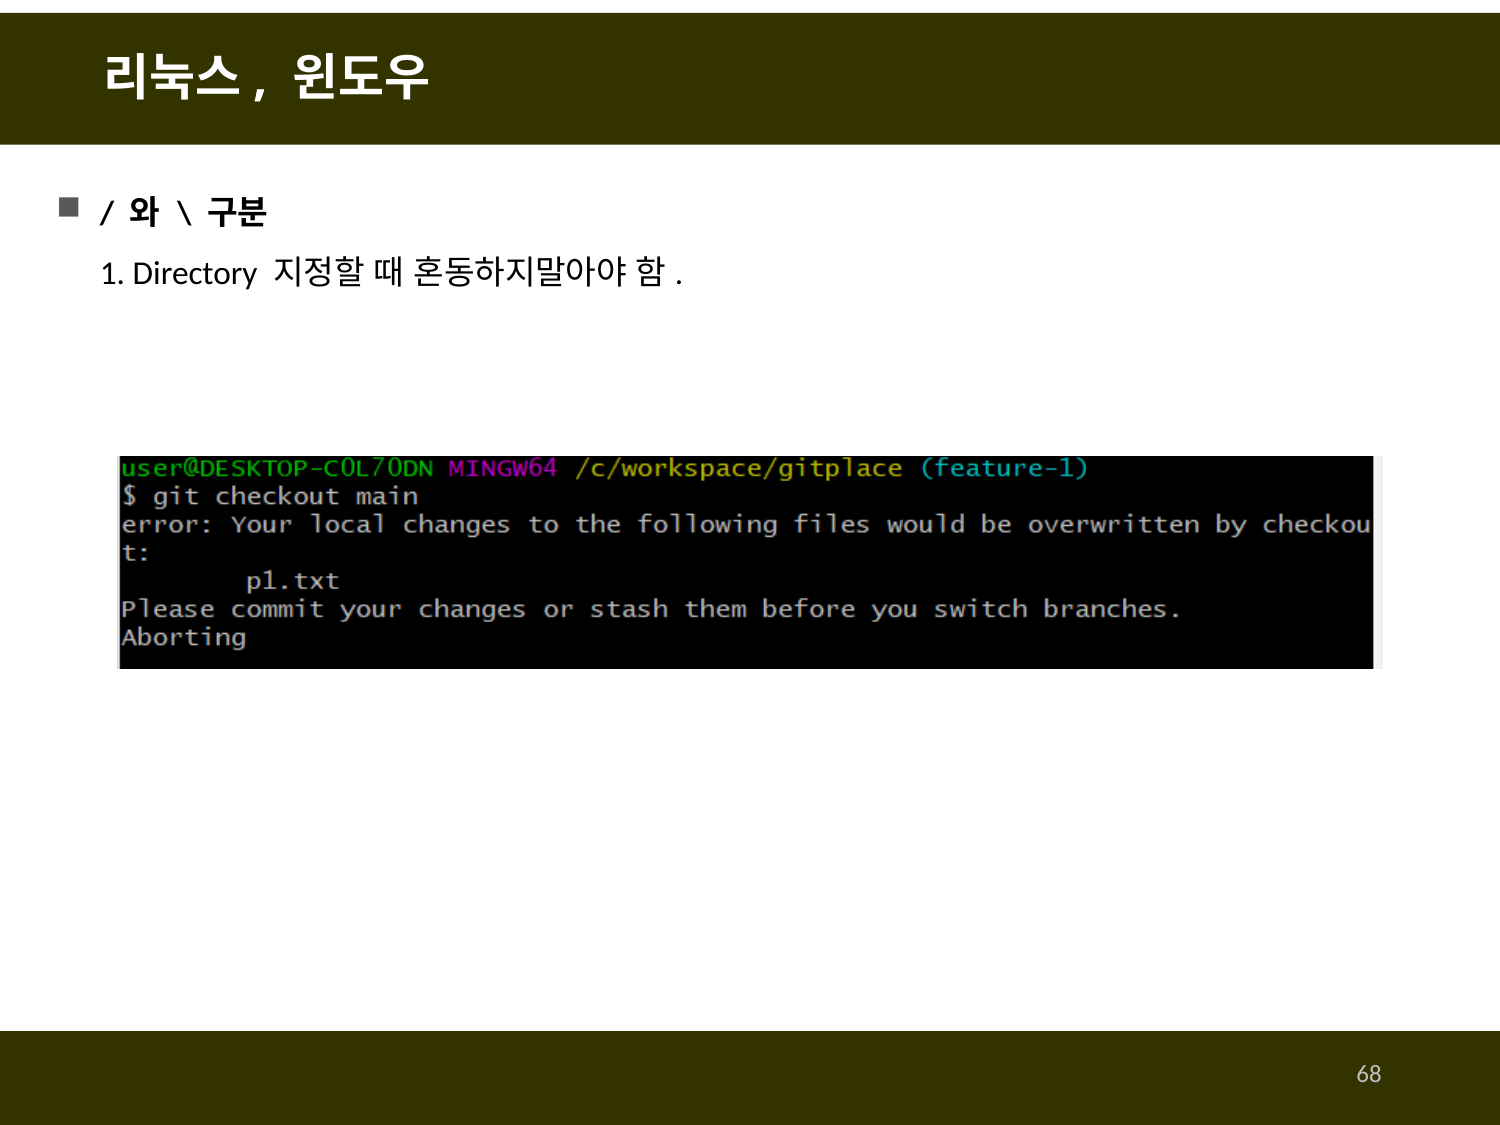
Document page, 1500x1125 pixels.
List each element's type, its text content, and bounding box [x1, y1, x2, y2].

list / 와 \ 구분 1. Directory 지정할 때 혼동하지말아야 함. [41, 164, 1459, 473]
slide_number 68 [1059, 1042, 1397, 1103]
title 리눅스, 윈도우 [88, 31, 1282, 126]
picture [117, 456, 1383, 669]
